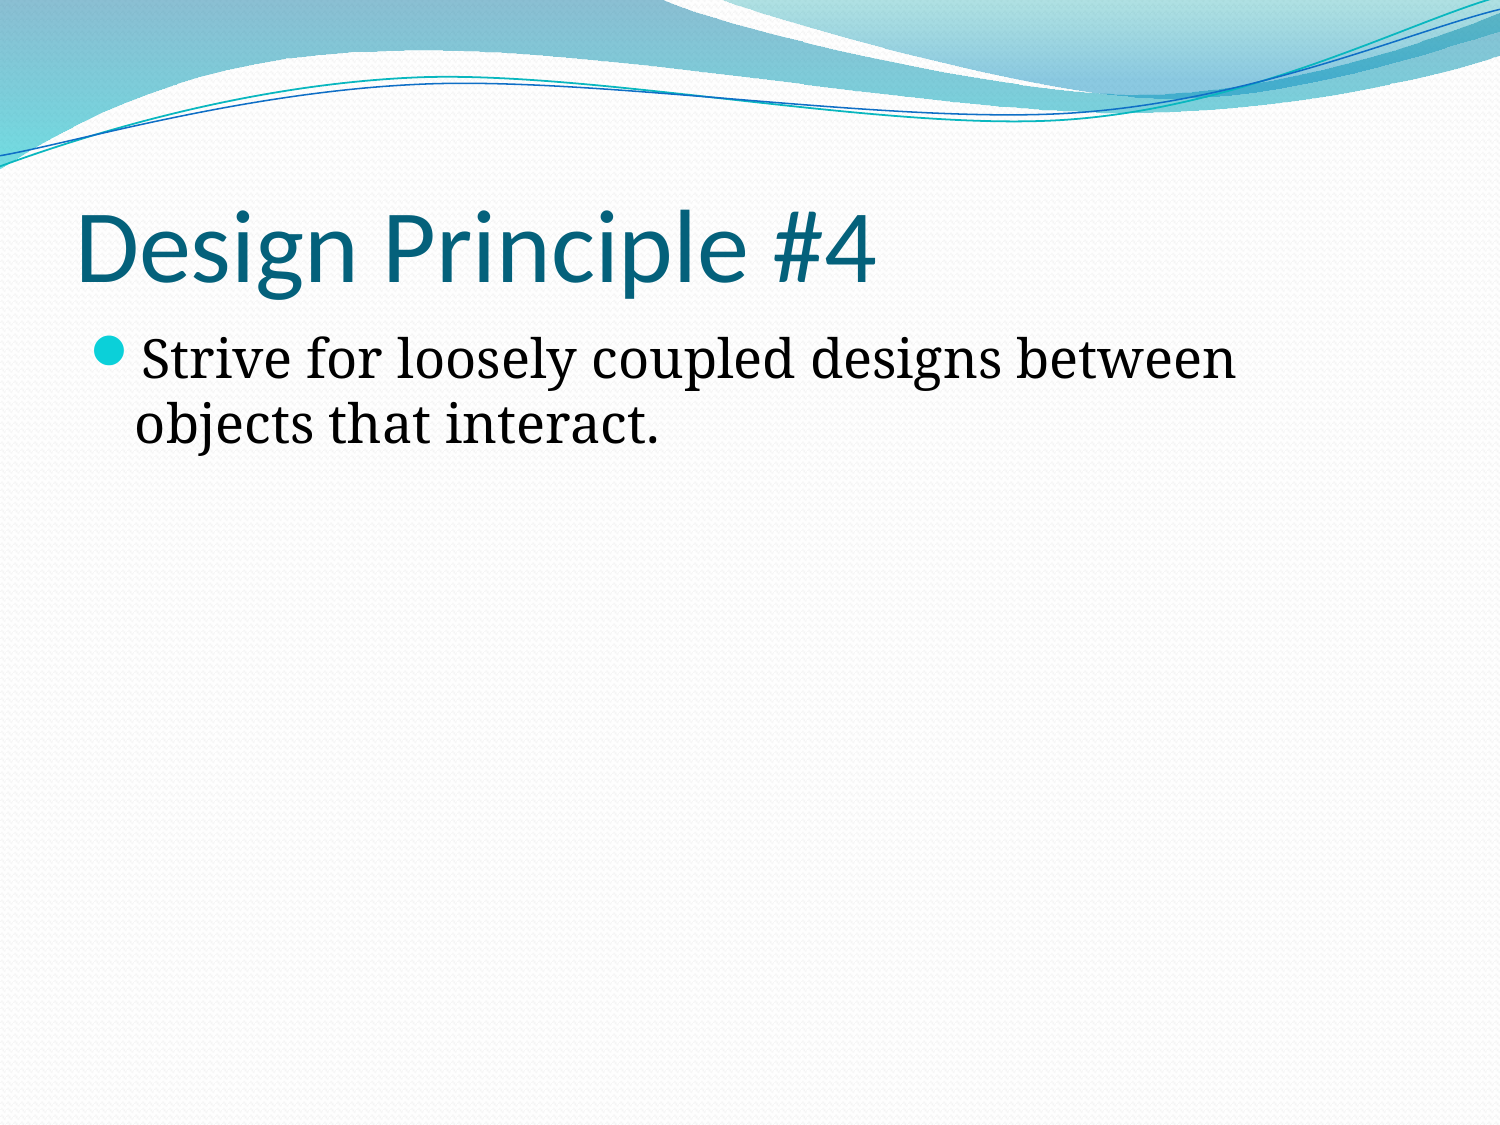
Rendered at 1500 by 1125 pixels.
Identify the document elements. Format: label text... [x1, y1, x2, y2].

title Design Principle #4 [75, 115, 1425, 303]
list Strive for loosely coupled designs between objects that interact. [75, 317, 1425, 1038]
